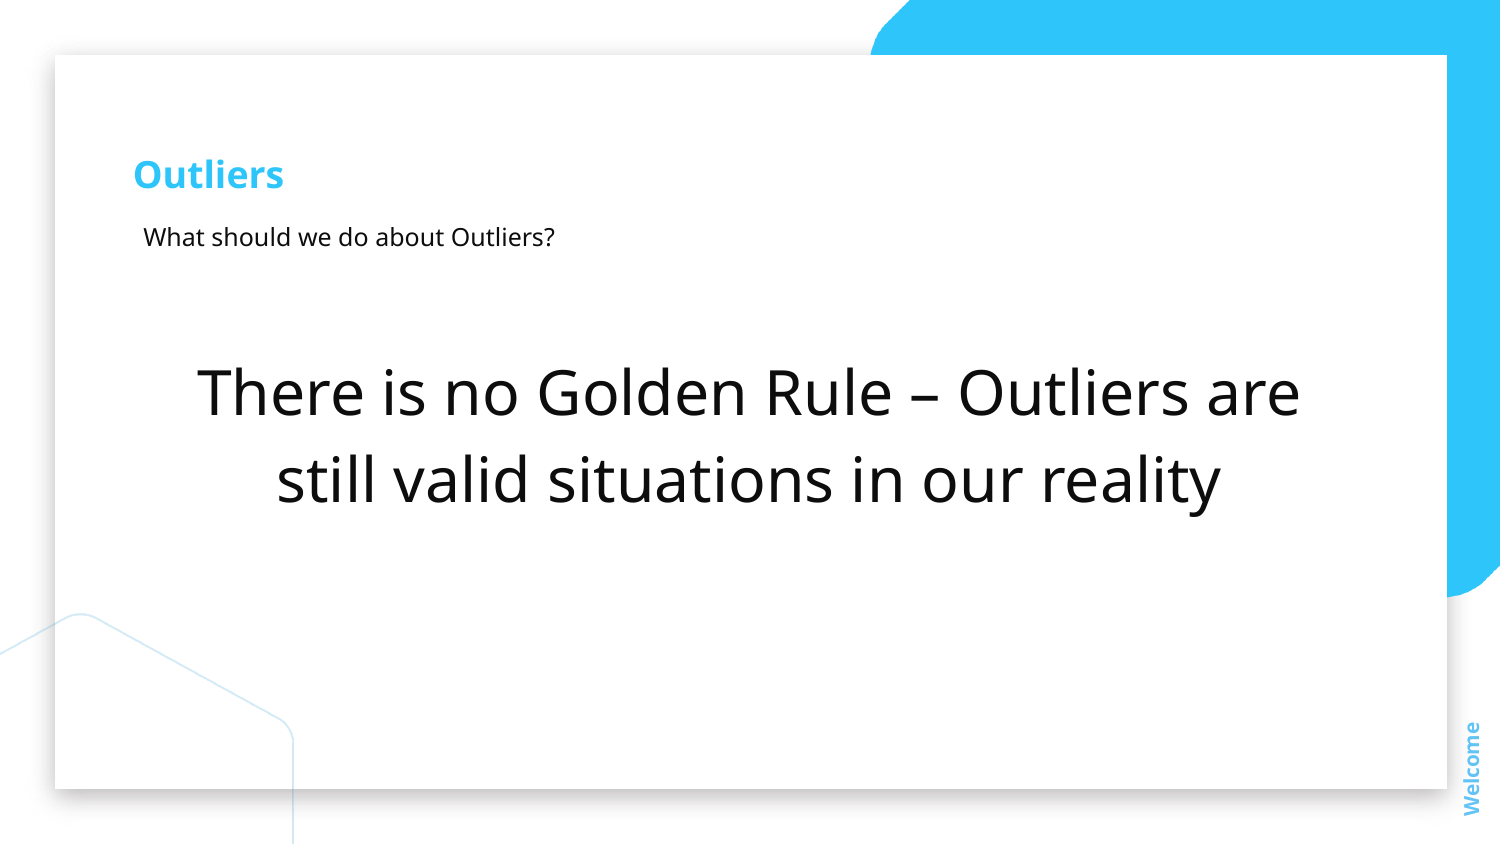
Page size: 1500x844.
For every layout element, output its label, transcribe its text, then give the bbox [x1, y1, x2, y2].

text_box Outliers [117, 113, 1277, 193]
text_box Welcome [1444, 580, 1497, 820]
text_box There is no Golden Rule – Outliers are still valid situations in our reality [161, 327, 1339, 554]
picture [0, 0, 1500, 844]
text_box What should we do about Outliers? [128, 201, 751, 366]
